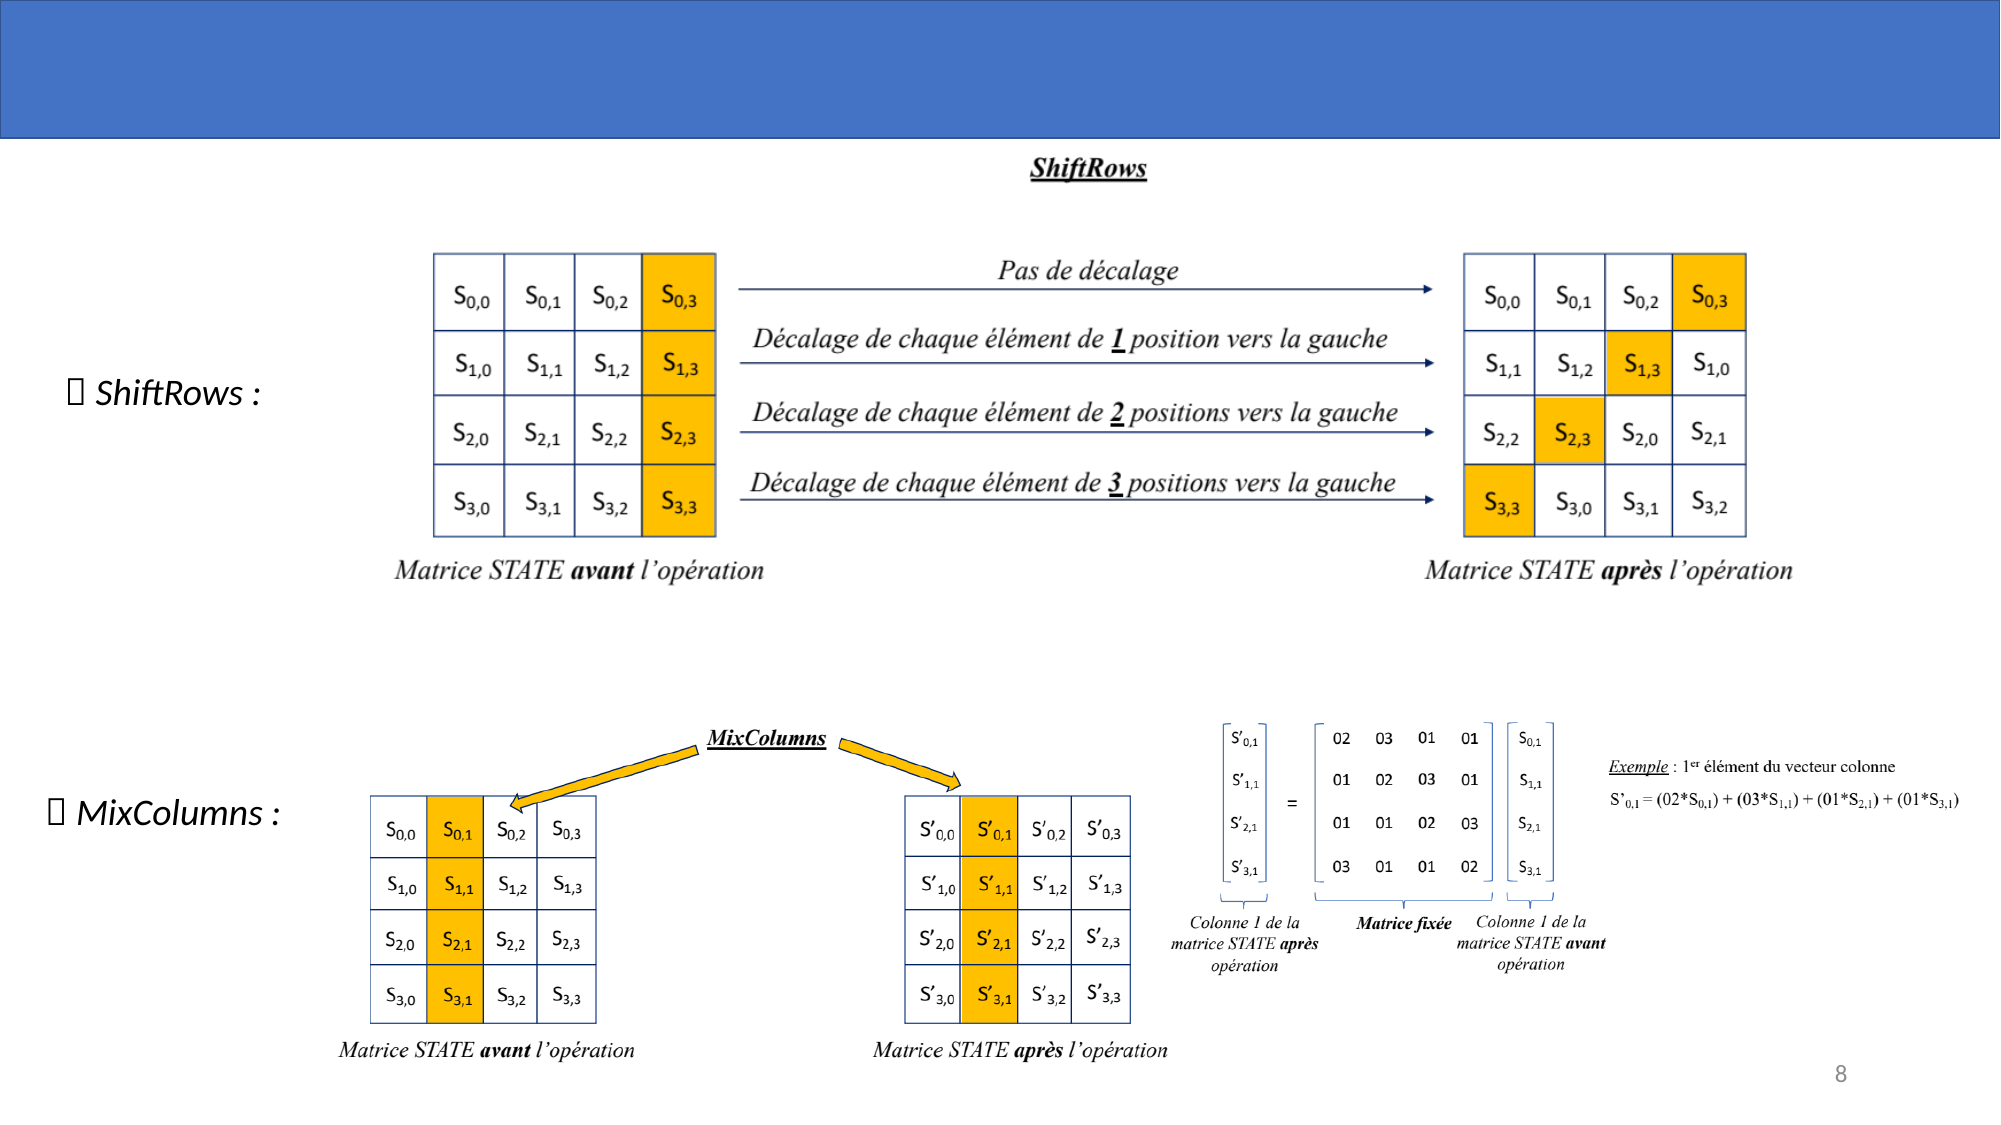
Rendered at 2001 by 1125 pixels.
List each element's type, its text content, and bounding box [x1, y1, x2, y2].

picture [378, 141, 1809, 600]
text_box  MixColumns : [30, 780, 297, 840]
slide_number 8 [1412, 1042, 1863, 1103]
text_box  ShiftRows : [49, 360, 277, 421]
text_box [0, 0, 2000, 139]
picture [325, 716, 1969, 1073]
